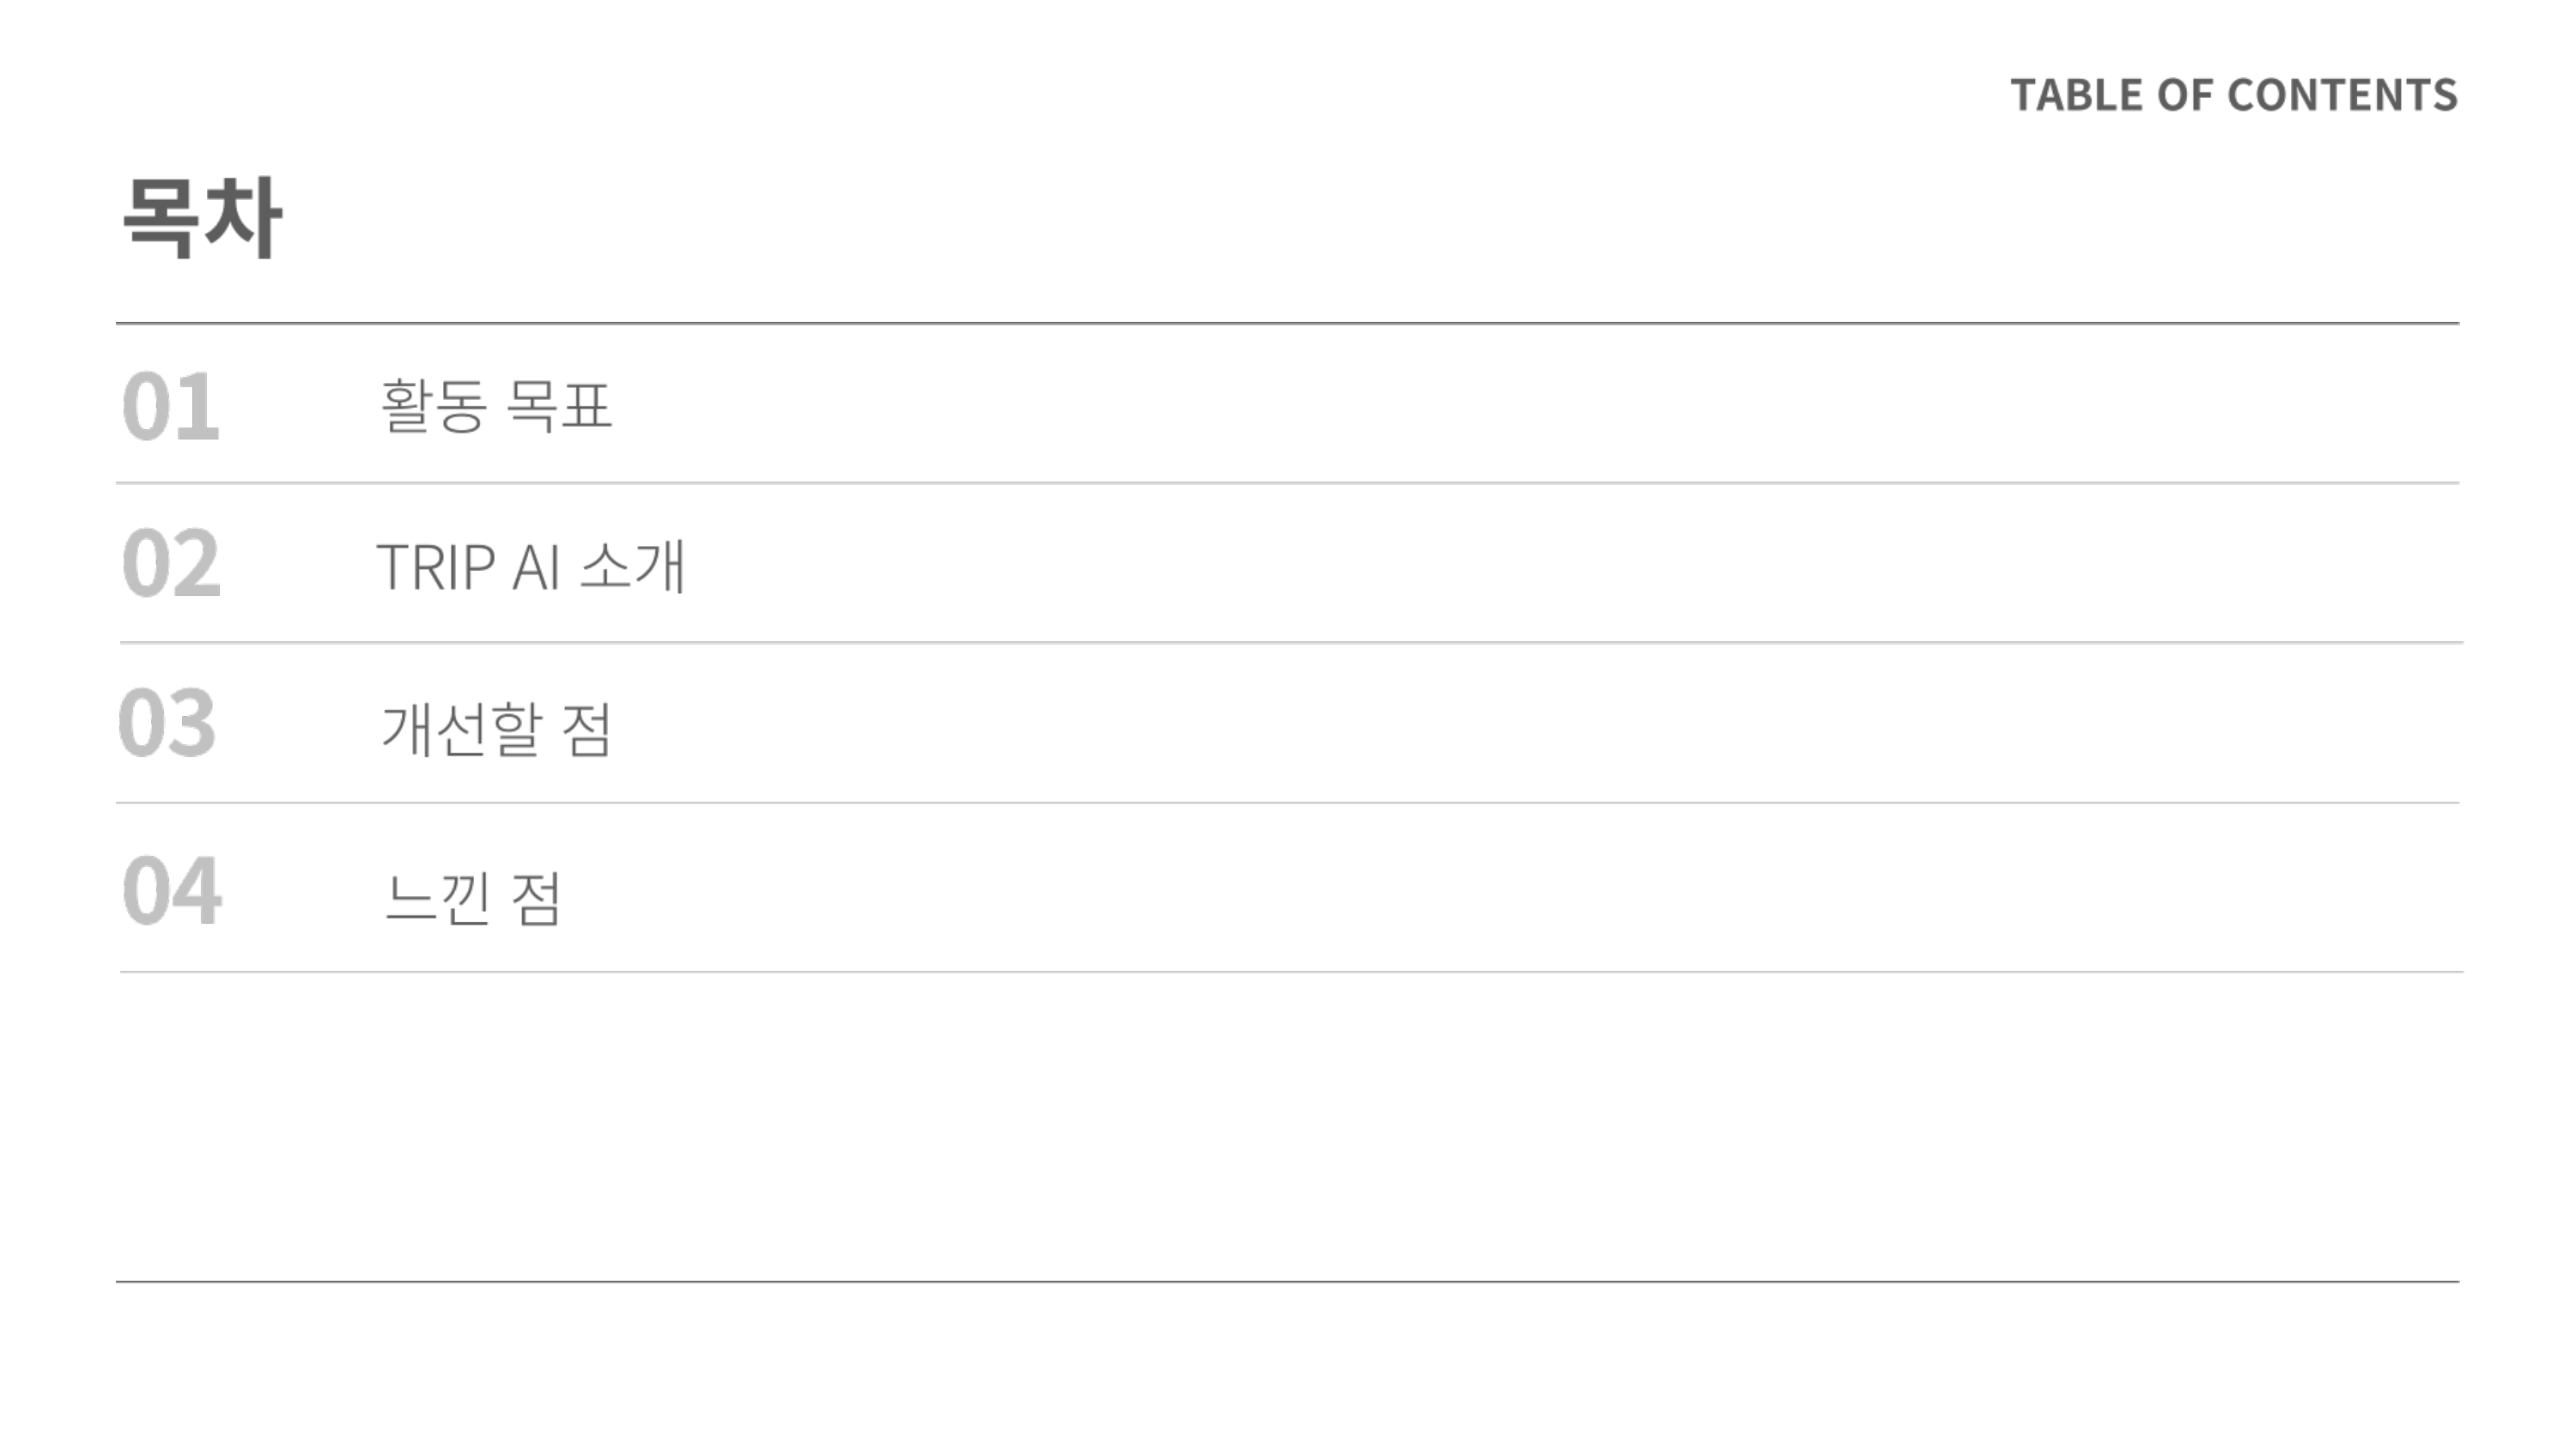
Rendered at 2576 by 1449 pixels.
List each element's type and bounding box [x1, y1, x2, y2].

picture [362, 834, 622, 1002]
text_box [316, 641, 352, 645]
text_box [316, 482, 2460, 485]
text_box [378, 322, 2460, 325]
picture [356, 485, 743, 663]
picture [85, 100, 677, 1038]
text_box [116, 1280, 2460, 1283]
text_box [314, 801, 353, 804]
text_box [625, 970, 2464, 973]
text_box [314, 970, 358, 973]
text_box [745, 641, 2464, 645]
picture [358, 664, 672, 833]
picture [1472, 34, 2576, 167]
text_box [676, 801, 2460, 804]
